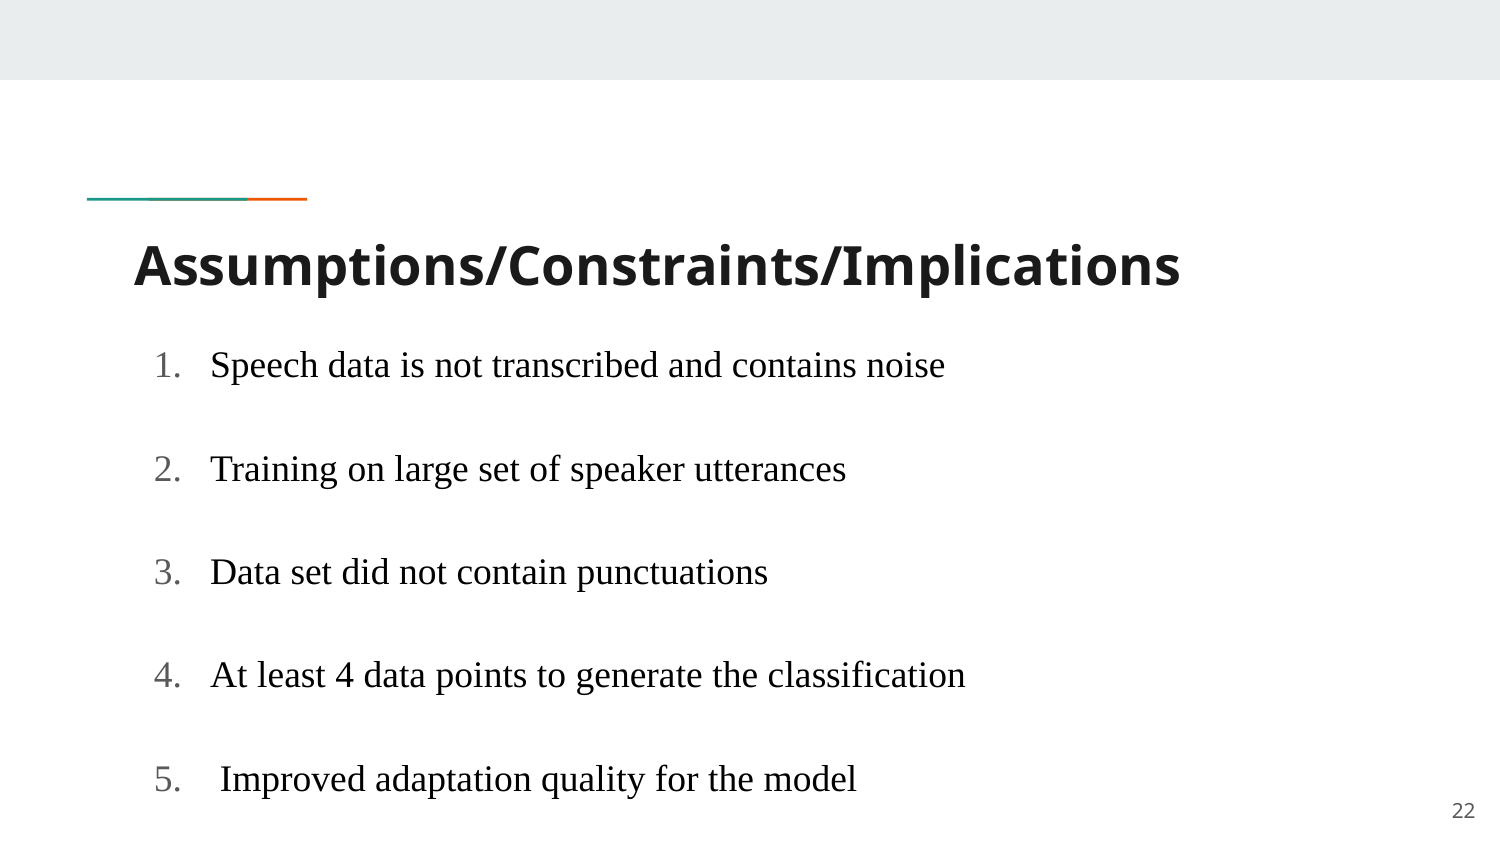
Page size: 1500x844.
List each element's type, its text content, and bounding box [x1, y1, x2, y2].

list Speech data is not transcribed and contains noise Training on large set of speaker utterances Data set did not contain punctuations At least 4 data points to generate the classification Improved adaptation quality for the model [139, 318, 1401, 823]
title Assumptions/Constraints/Implications [119, 216, 1381, 305]
slide_number 22 [1400, 779, 1491, 844]
